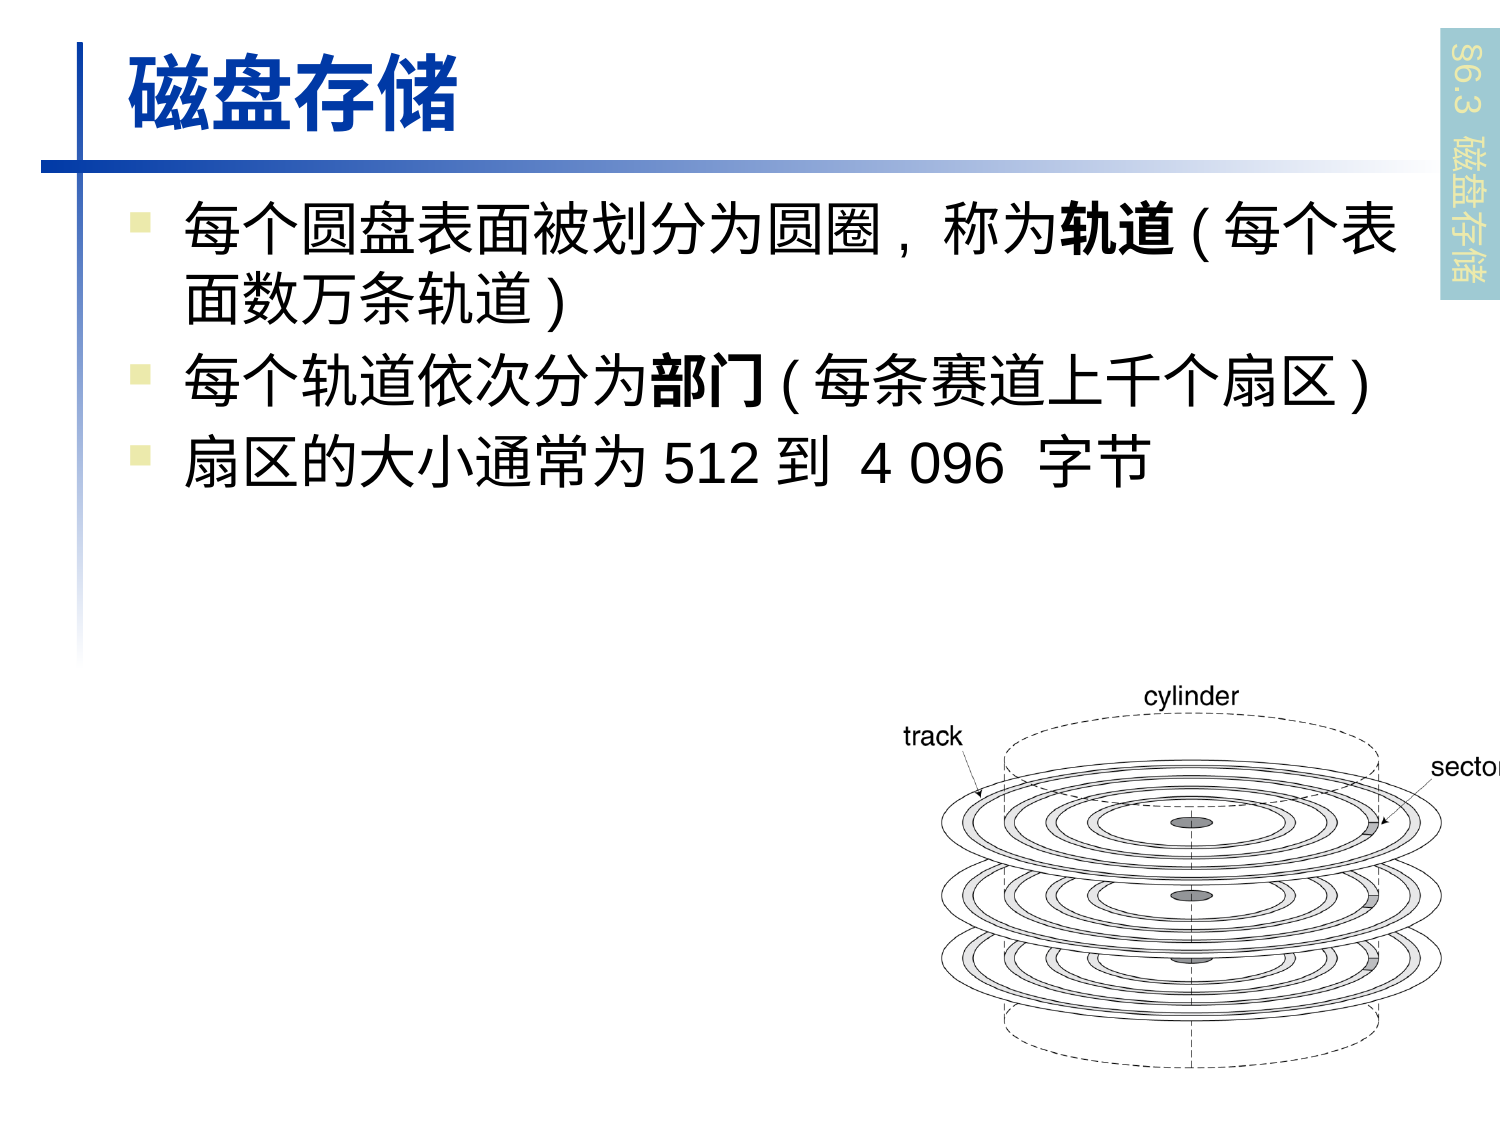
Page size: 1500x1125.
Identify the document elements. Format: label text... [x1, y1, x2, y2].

picture [903, 681, 1500, 1125]
list 每个圆盘表面被划分为圆圈, 称为轨道(每个表面数万条轨道) 每个轨道依次分为部门(每条赛道上千个扇区) 扇区的大小通常为512到 4 096 字节 [112, 184, 1469, 622]
title 磁盘存储 [112, 32, 1440, 149]
text_box §6.3 磁盘存储 [1440, 28, 1500, 300]
